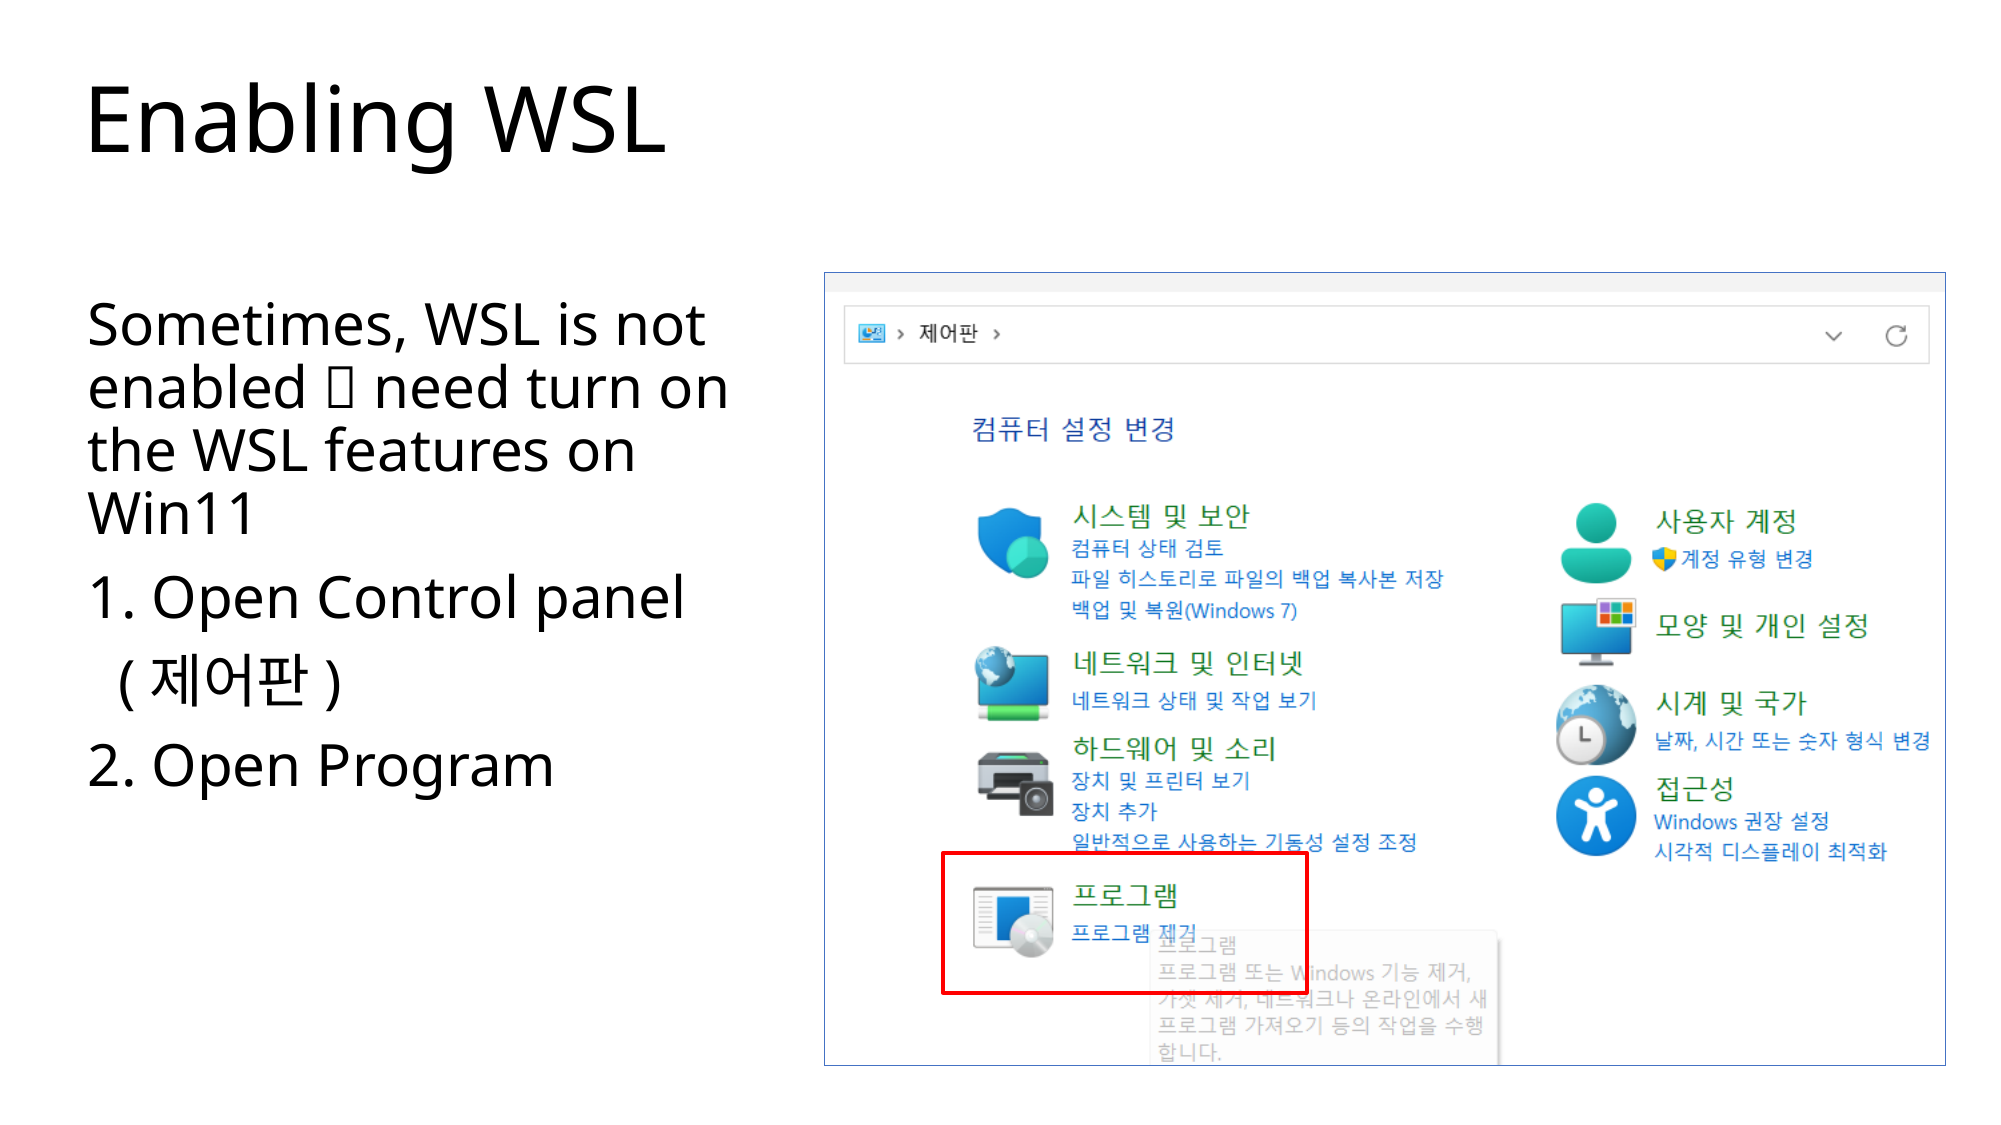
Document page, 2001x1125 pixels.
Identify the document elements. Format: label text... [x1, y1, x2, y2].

title Enabling WSL [68, 59, 1943, 187]
list Sometimes, WSL is not enabled  need turn on the WSL features on Win11 1. Open Control panel (제어판) 2. Open Program [53, 287, 818, 875]
picture [823, 272, 1947, 1066]
